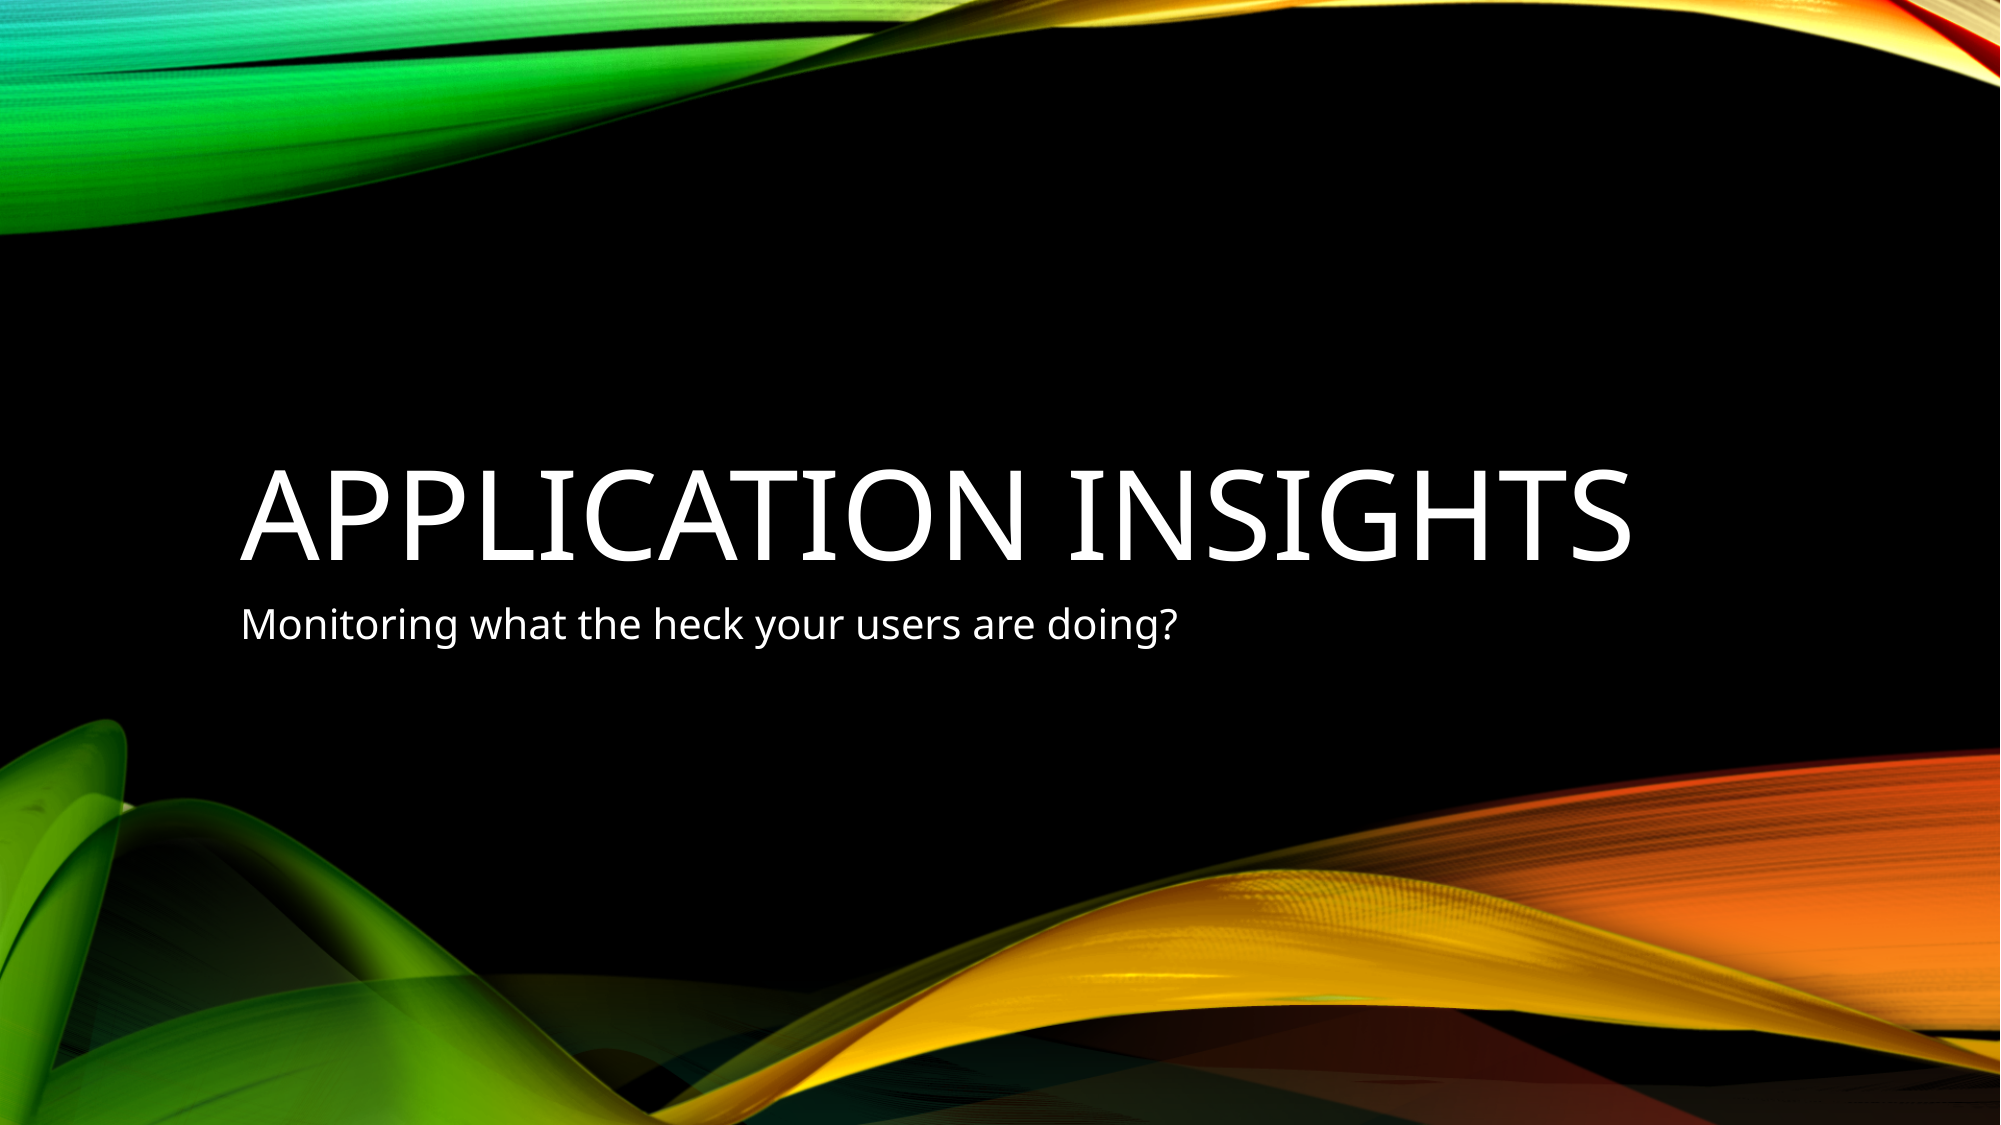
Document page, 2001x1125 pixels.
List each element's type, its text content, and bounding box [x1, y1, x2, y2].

title Application Insights [225, 295, 1775, 595]
picture [0, 717, 2000, 1125]
subtitle Monitoring what the heck your users are doing? [225, 595, 1775, 709]
picture [0, 0, 2000, 237]
